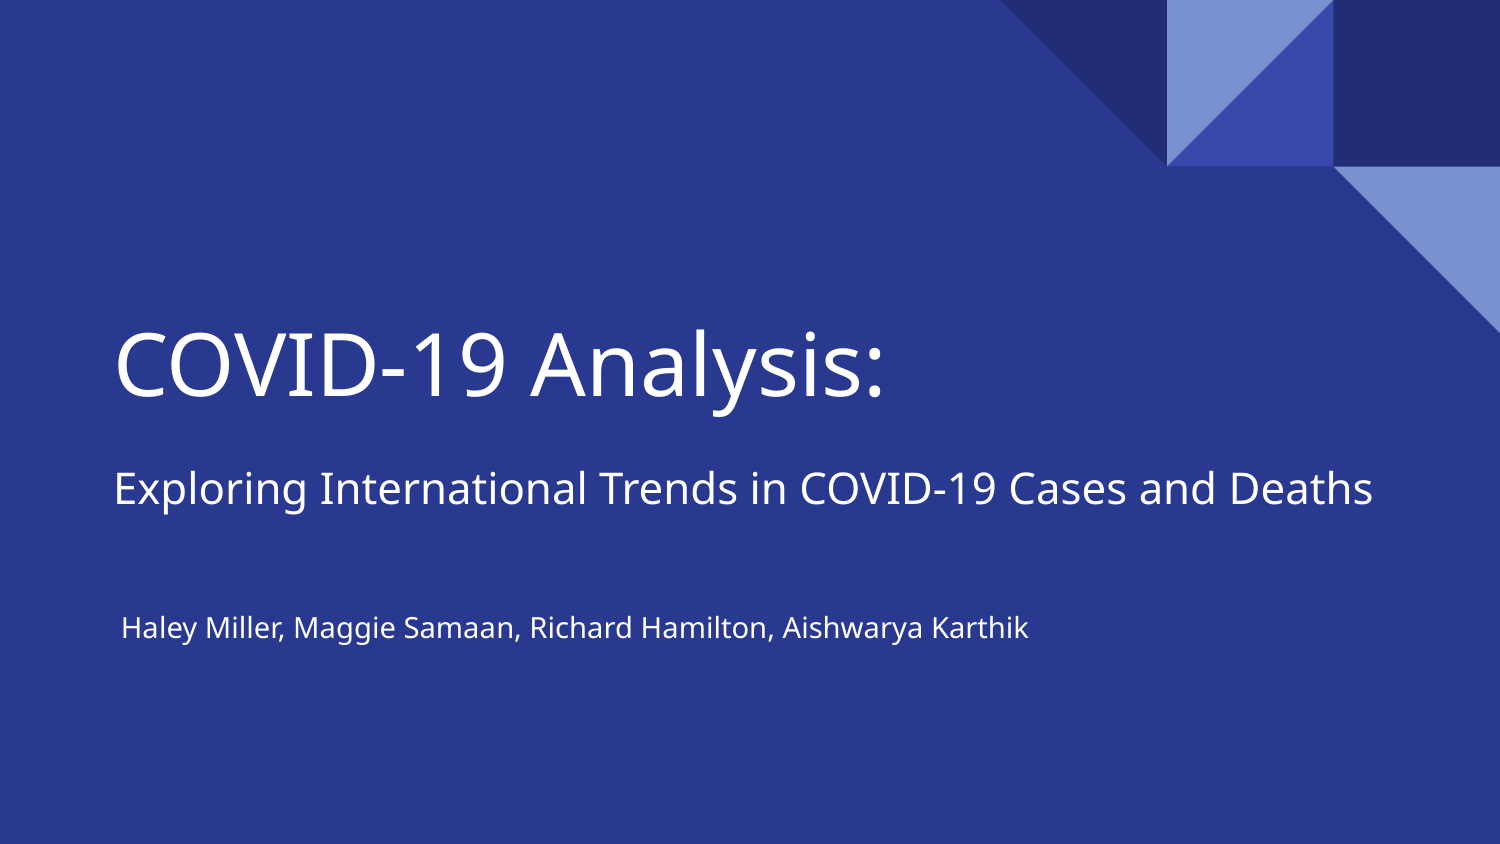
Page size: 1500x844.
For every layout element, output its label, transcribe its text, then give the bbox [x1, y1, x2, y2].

title COVID-19 Analysis: [98, 291, 1447, 429]
text_box Haley Miller, Maggie Samaan, Richard Hamilton, Aishwarya Karthik [105, 593, 1339, 659]
subtitle Exploring International Trends in COVID-19 Cases and Deaths [98, 445, 1447, 517]
